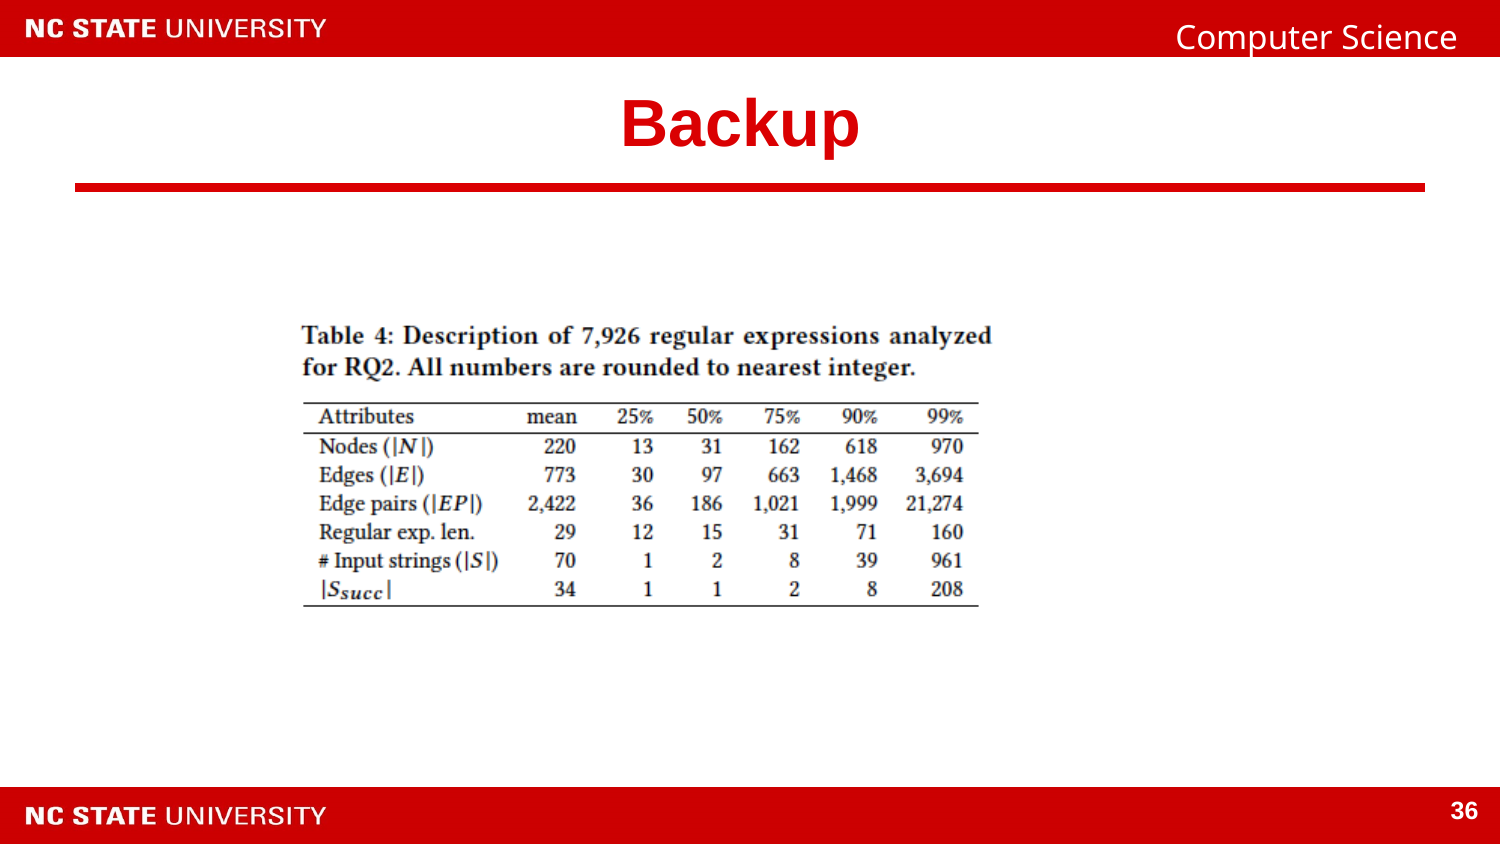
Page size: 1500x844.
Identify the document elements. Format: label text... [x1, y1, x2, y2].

picture [0, 787, 1403, 844]
picture [1494, 787, 1500, 844]
title Backup [75, 33, 1425, 175]
picture [0, 0, 1500, 57]
slide_number 36 [1403, 779, 1494, 844]
picture [275, 304, 1018, 623]
